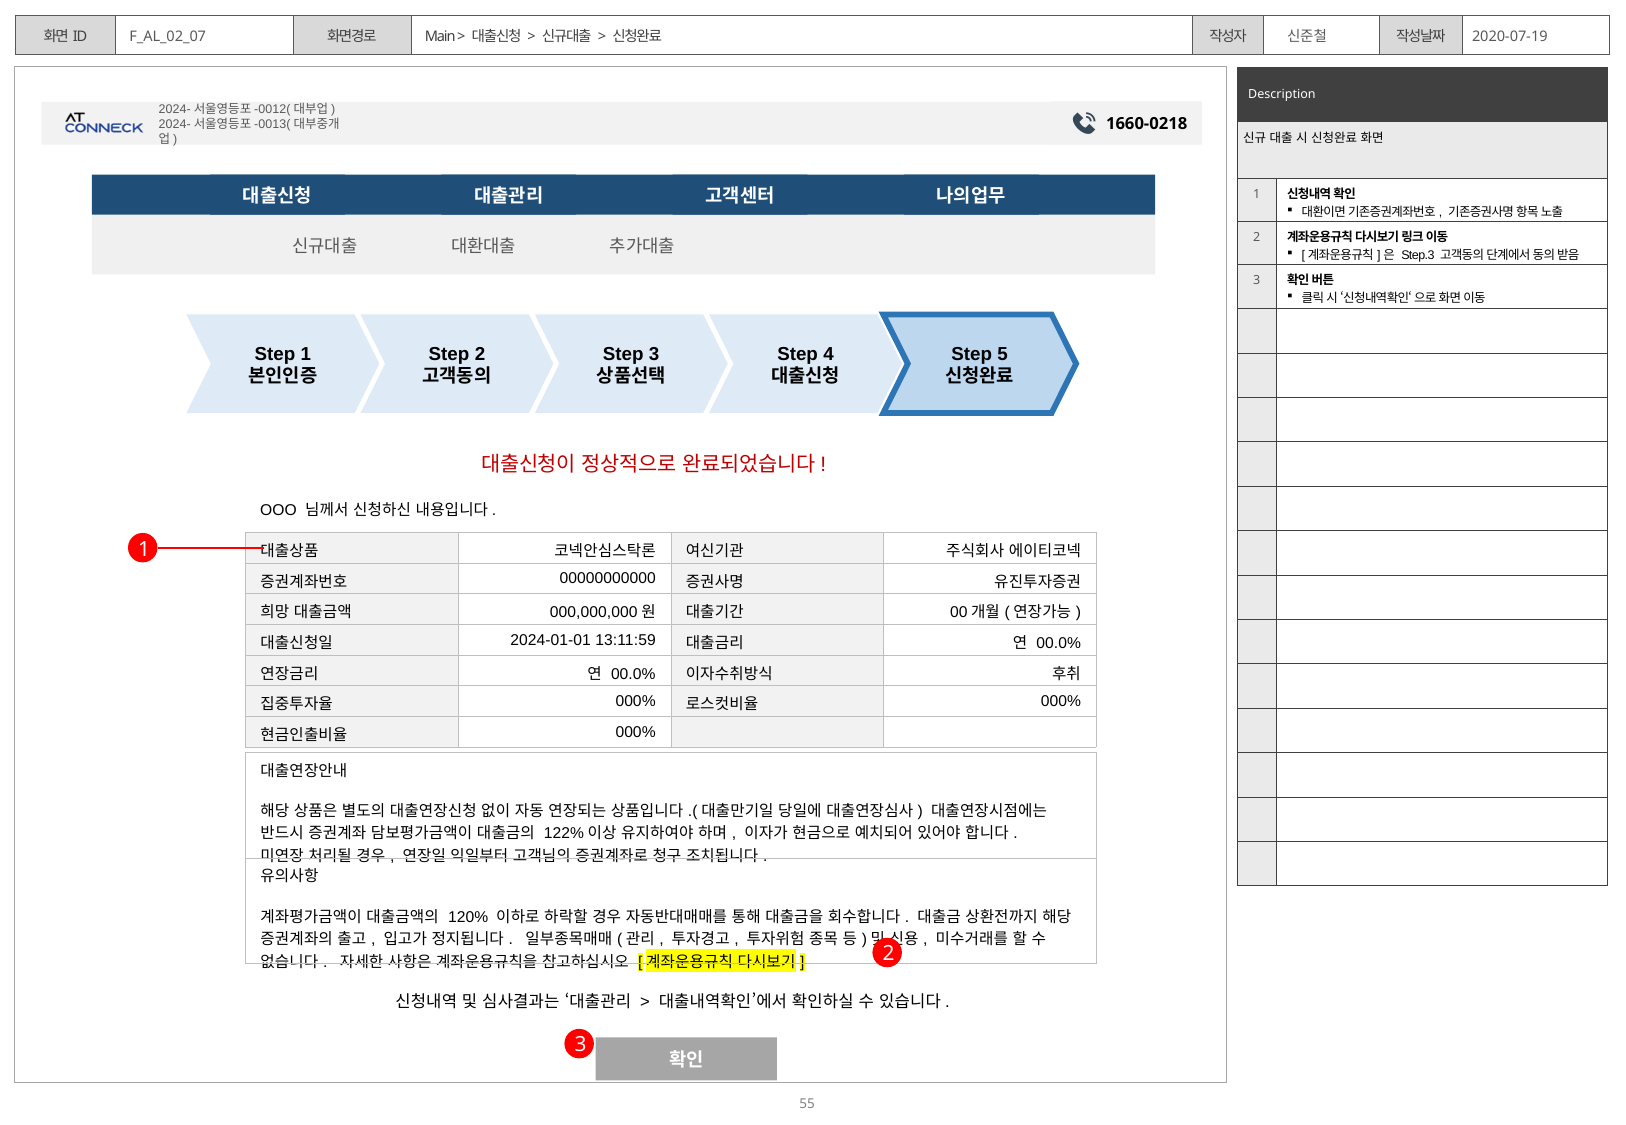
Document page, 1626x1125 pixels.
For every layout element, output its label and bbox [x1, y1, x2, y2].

table_header [459, 533, 671, 563]
table_cell [672, 625, 883, 655]
text_box [595, 1036, 778, 1081]
table_cell [1238, 798, 1276, 841]
table_cell [1277, 576, 1607, 619]
text_box [115, 17, 277, 54]
table_cell [1238, 354, 1276, 397]
text_box [1273, 17, 1378, 54]
table_cell [1238, 487, 1276, 530]
text_box [127, 532, 264, 563]
table_cell [246, 717, 458, 747]
text_box [872, 937, 902, 968]
table_cell [1238, 709, 1276, 752]
table_cell [246, 625, 458, 655]
table_cell [1238, 222, 1276, 264]
table_cell [1277, 442, 1607, 486]
table_cell [246, 656, 458, 685]
table_cell [1238, 842, 1276, 885]
table_header [884, 533, 1096, 563]
table_header [672, 533, 883, 563]
table_cell [1277, 487, 1607, 530]
table_cell [1277, 179, 1607, 221]
table_cell [1277, 664, 1607, 708]
table_cell [884, 656, 1096, 685]
table_header [246, 753, 1096, 858]
text_box [91, 174, 1156, 275]
text_box [781, 1088, 830, 1122]
table_cell [246, 594, 458, 624]
table_cell [246, 686, 458, 716]
text_box [41, 100, 1203, 146]
table_cell [459, 656, 671, 685]
table_cell [1277, 709, 1607, 752]
table_cell [1238, 309, 1276, 353]
text_box [296, 972, 1049, 1059]
text_box [1458, 17, 1563, 54]
table_cell [246, 859, 1096, 963]
table_cell [672, 594, 883, 624]
table_cell [1238, 753, 1276, 797]
table_cell [1238, 122, 1607, 178]
table_cell [459, 686, 671, 716]
picture [62, 110, 145, 134]
table_cell [459, 717, 671, 747]
table_cell [1277, 753, 1607, 797]
text_box [186, 314, 1077, 414]
table_cell [884, 625, 1096, 655]
table_cell [459, 625, 671, 655]
table_cell [1238, 442, 1276, 486]
table_cell [672, 656, 883, 685]
table_cell [1238, 265, 1276, 308]
table_cell [1277, 354, 1607, 397]
table_cell [1277, 531, 1607, 575]
table_cell [246, 564, 458, 593]
table_cell [672, 686, 883, 716]
table_cell [1238, 620, 1276, 663]
table_cell [884, 717, 1096, 747]
table_cell [1277, 222, 1607, 264]
table_cell [1277, 309, 1607, 353]
table_cell [884, 686, 1096, 716]
table_cell [1277, 798, 1607, 841]
table_cell [1238, 398, 1276, 441]
table_cell [672, 717, 883, 747]
text_box [410, 17, 1138, 54]
table_header [1238, 68, 1607, 121]
table_cell [1277, 265, 1607, 308]
table_cell [672, 564, 883, 593]
table_cell [1277, 398, 1607, 441]
table_cell [884, 564, 1096, 593]
table_cell [1277, 842, 1607, 885]
table_header [264, 533, 458, 563]
table_cell [1238, 576, 1276, 619]
table_cell [884, 594, 1096, 624]
text_box [245, 434, 864, 527]
table_cell [1238, 664, 1276, 708]
table_cell [1277, 620, 1607, 663]
table_cell [459, 594, 671, 624]
table_cell [1238, 179, 1276, 221]
table_cell [1238, 531, 1276, 575]
table_cell [459, 564, 671, 593]
picture [1072, 110, 1097, 135]
